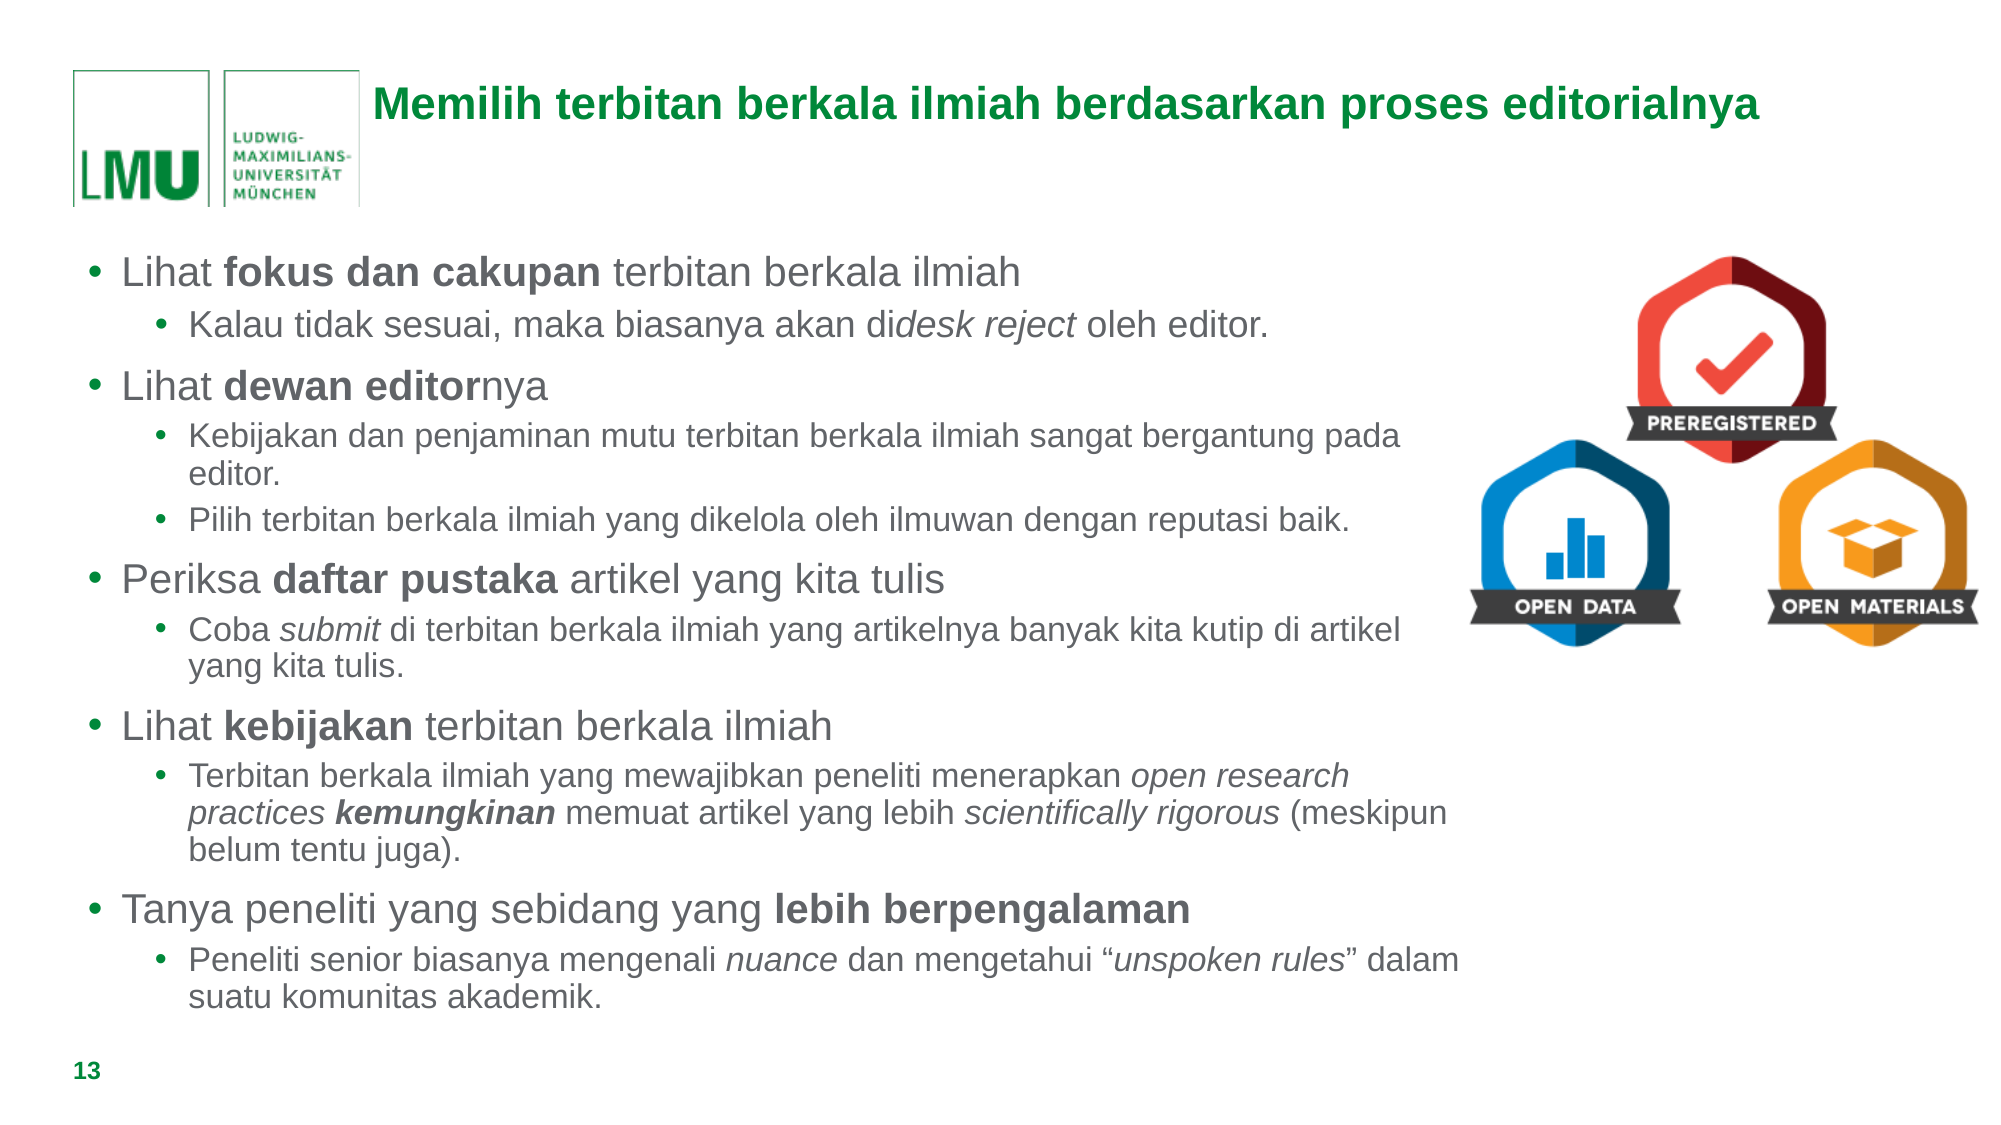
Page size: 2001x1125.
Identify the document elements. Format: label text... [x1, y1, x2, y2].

list Lihat fokus dan cakupan terbitan berkala ilmiah Kalau tidak sesuai, maka biasanya akan didesk reject oleh editor. Lihat dewan editornya Kebijakan dan penjaminan mutu terbitan berkala ilmiah sangat bergantung pada editor. Pilih terbitan berkala ilmiah yang dikelola oleh ilmuwan dengan reputasi baik. Periksa daftar pustaka artikel yang kita tulis Coba submit di terbitan berkala ilmiah yang artikelnya banyak kita kutip di artikel yang kita tulis. Lihat kebijakan terbitan berkala ilmiah Terbitan berkala ilmiah yang mewajibkan peneliti menerapkan open research practices kemungkinan memuat artikel yang lebih scientifically rigorous (meskipun belum tentu juga). Tanya peneliti yang sebidang yang lebih berpengalaman Peneliti senior biasanya mengenali nuance dan mengetahui “unspoken rules” dalam suatu komunitas akademik. [73, 243, 1478, 1053]
title Memilih terbitan berkala ilmiah berdasarkan proses editorialnya [357, 72, 1928, 243]
slide_number 13 [73, 1054, 192, 1099]
picture [1446, 224, 2000, 674]
